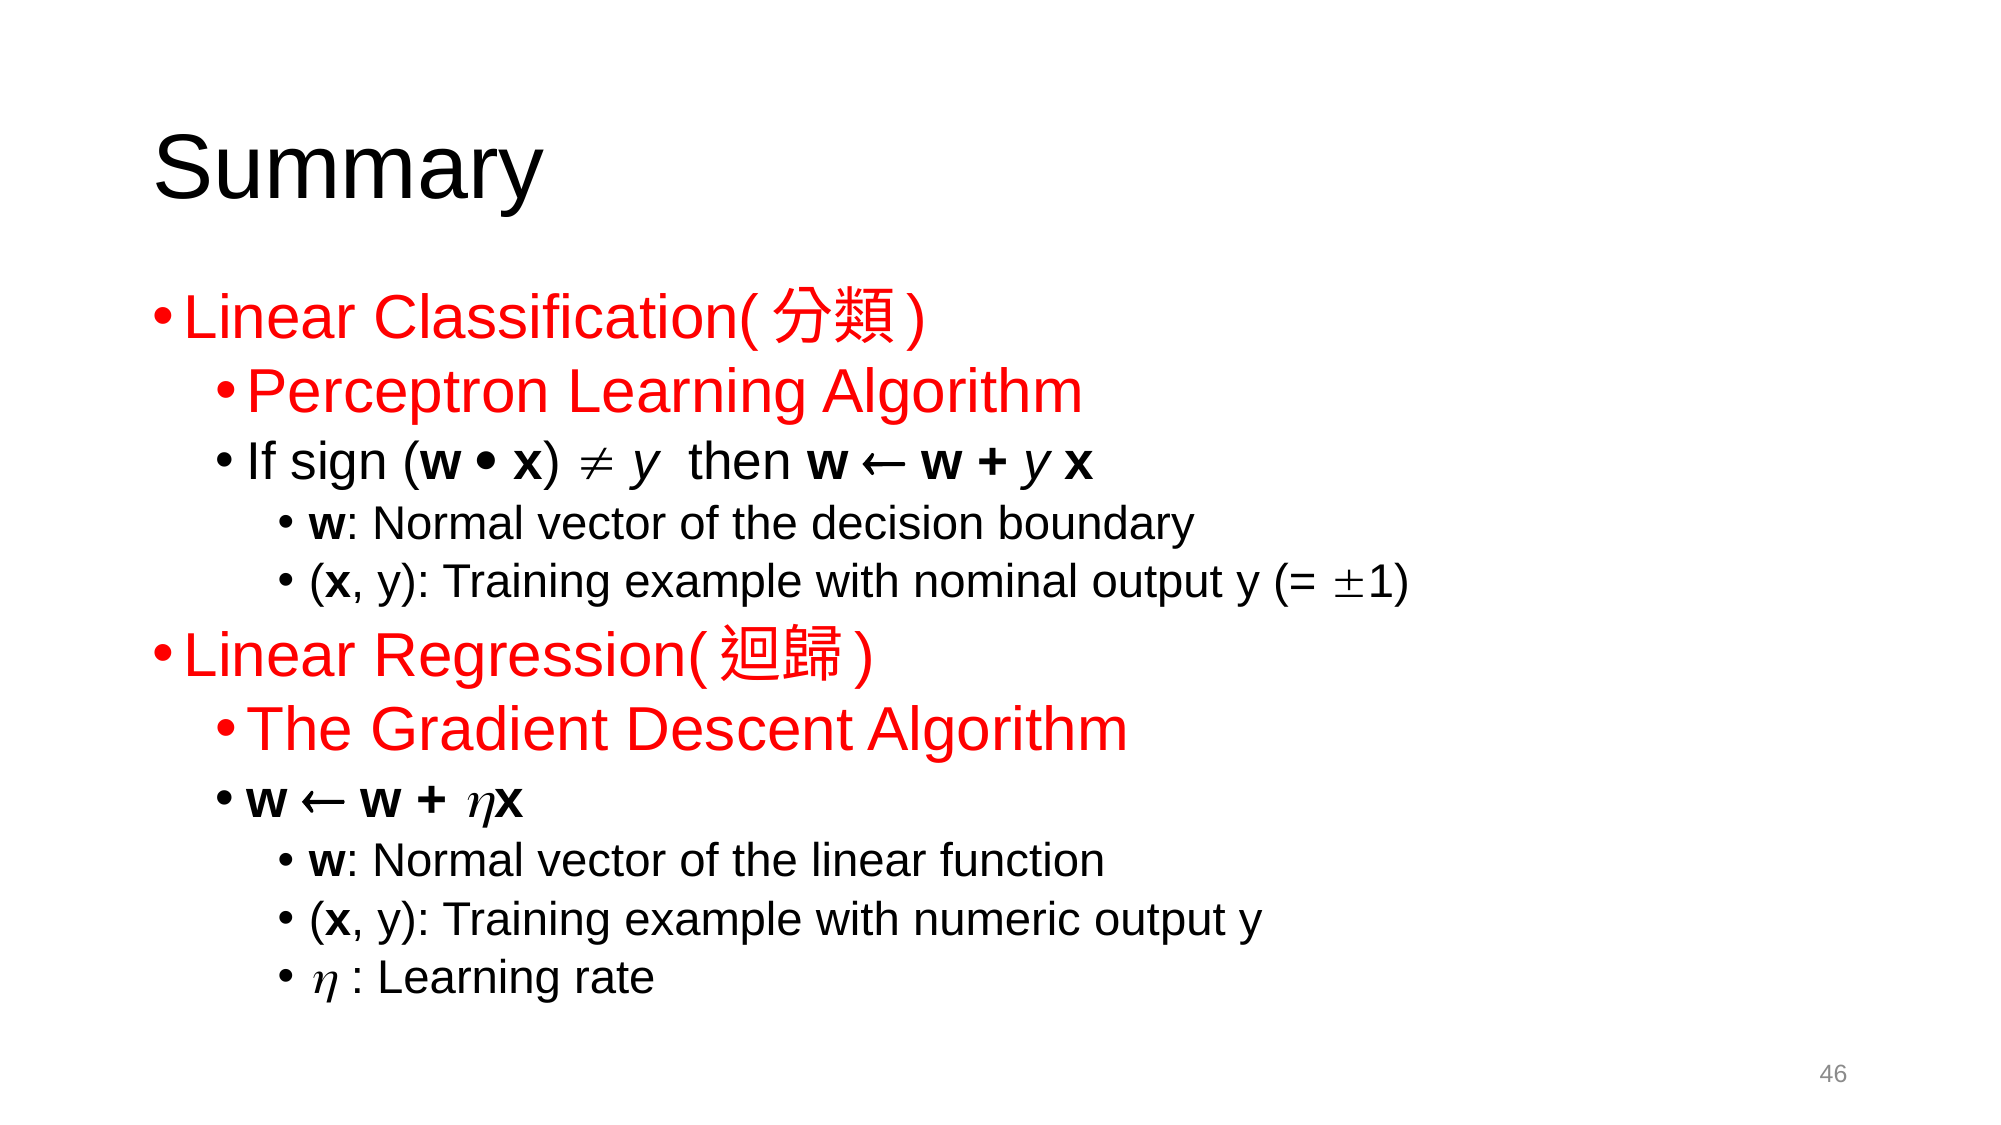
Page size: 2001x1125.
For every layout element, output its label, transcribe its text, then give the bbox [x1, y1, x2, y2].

title Summary [137, 59, 1863, 278]
slide_number 46 [1412, 1042, 1863, 1103]
